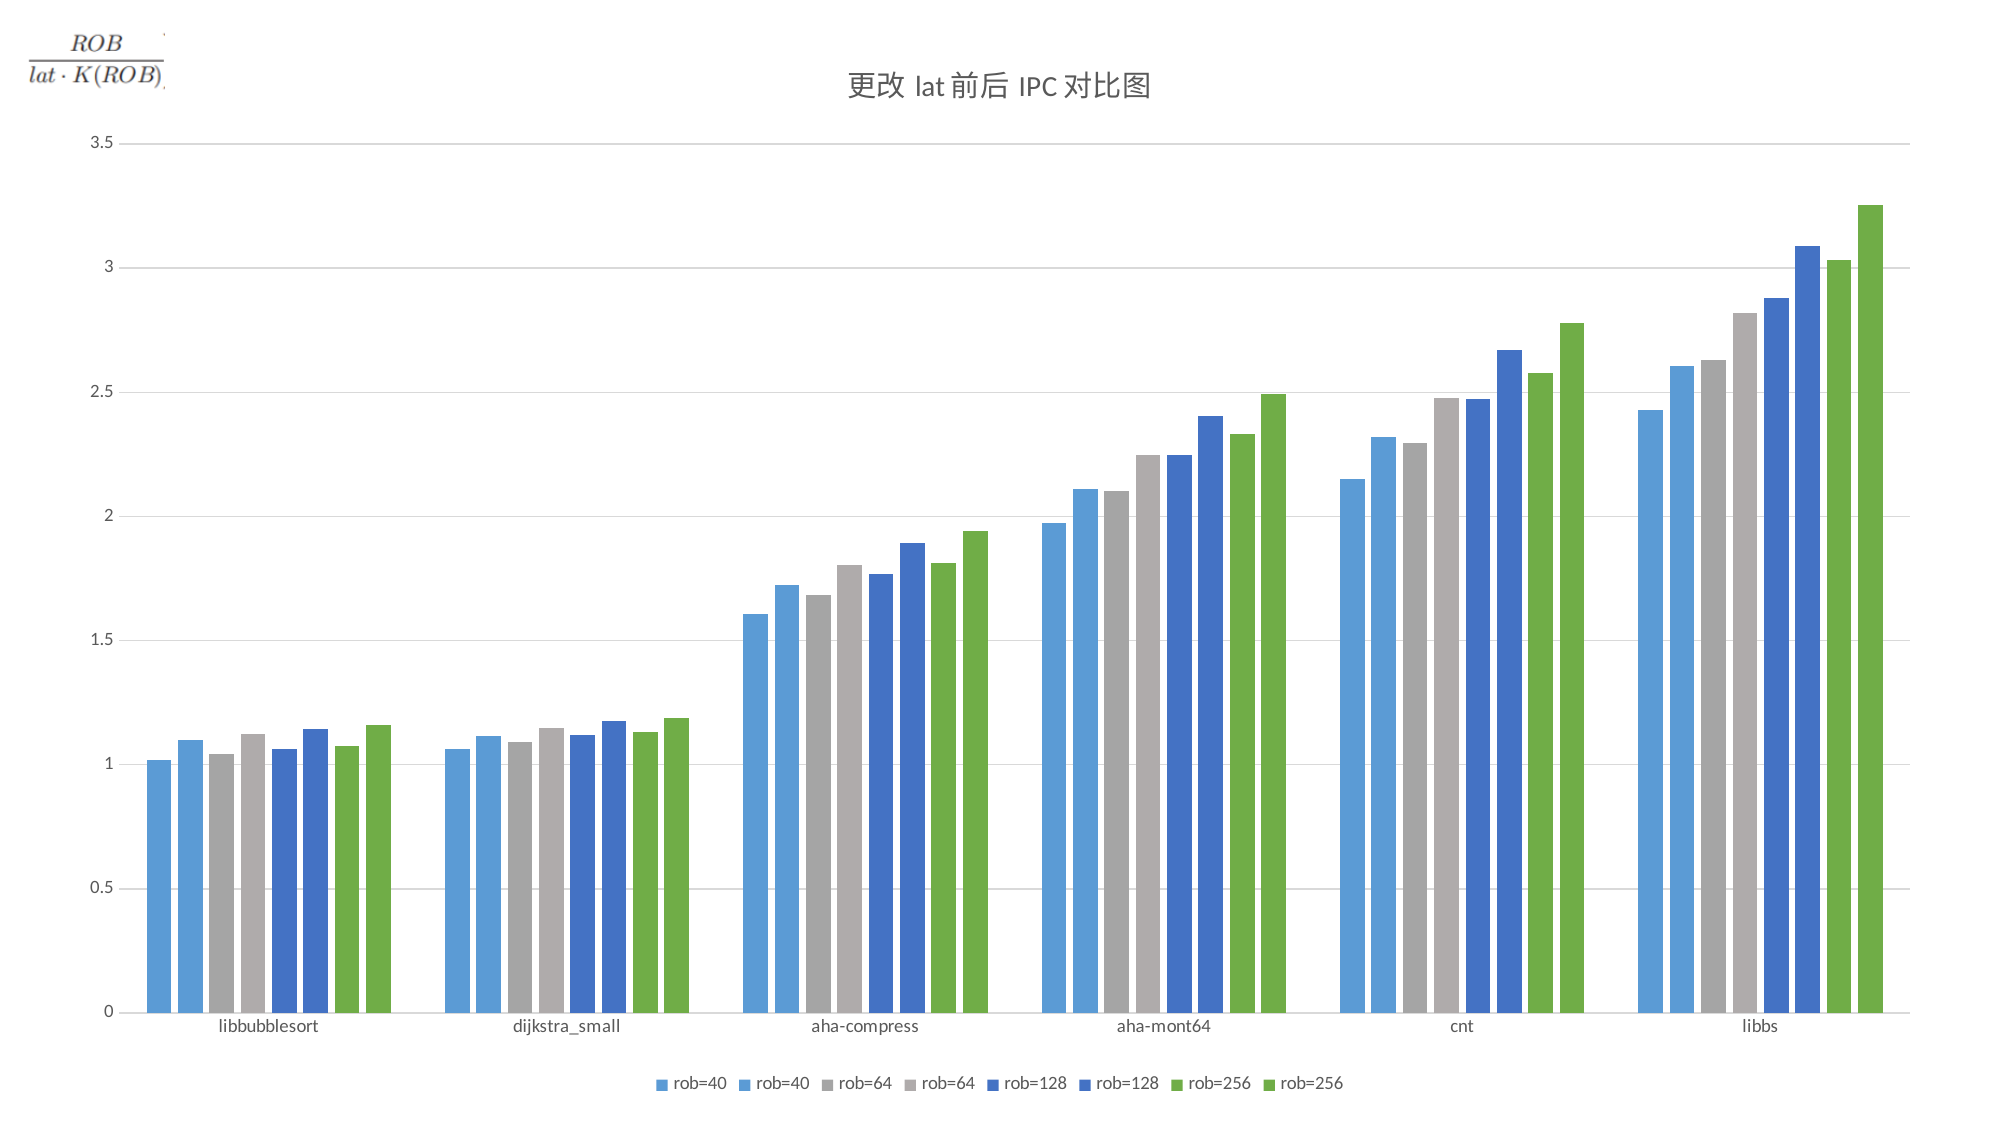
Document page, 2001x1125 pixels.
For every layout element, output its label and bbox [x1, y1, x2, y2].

picture [26, 25, 165, 91]
chart [52, 24, 1948, 1101]
